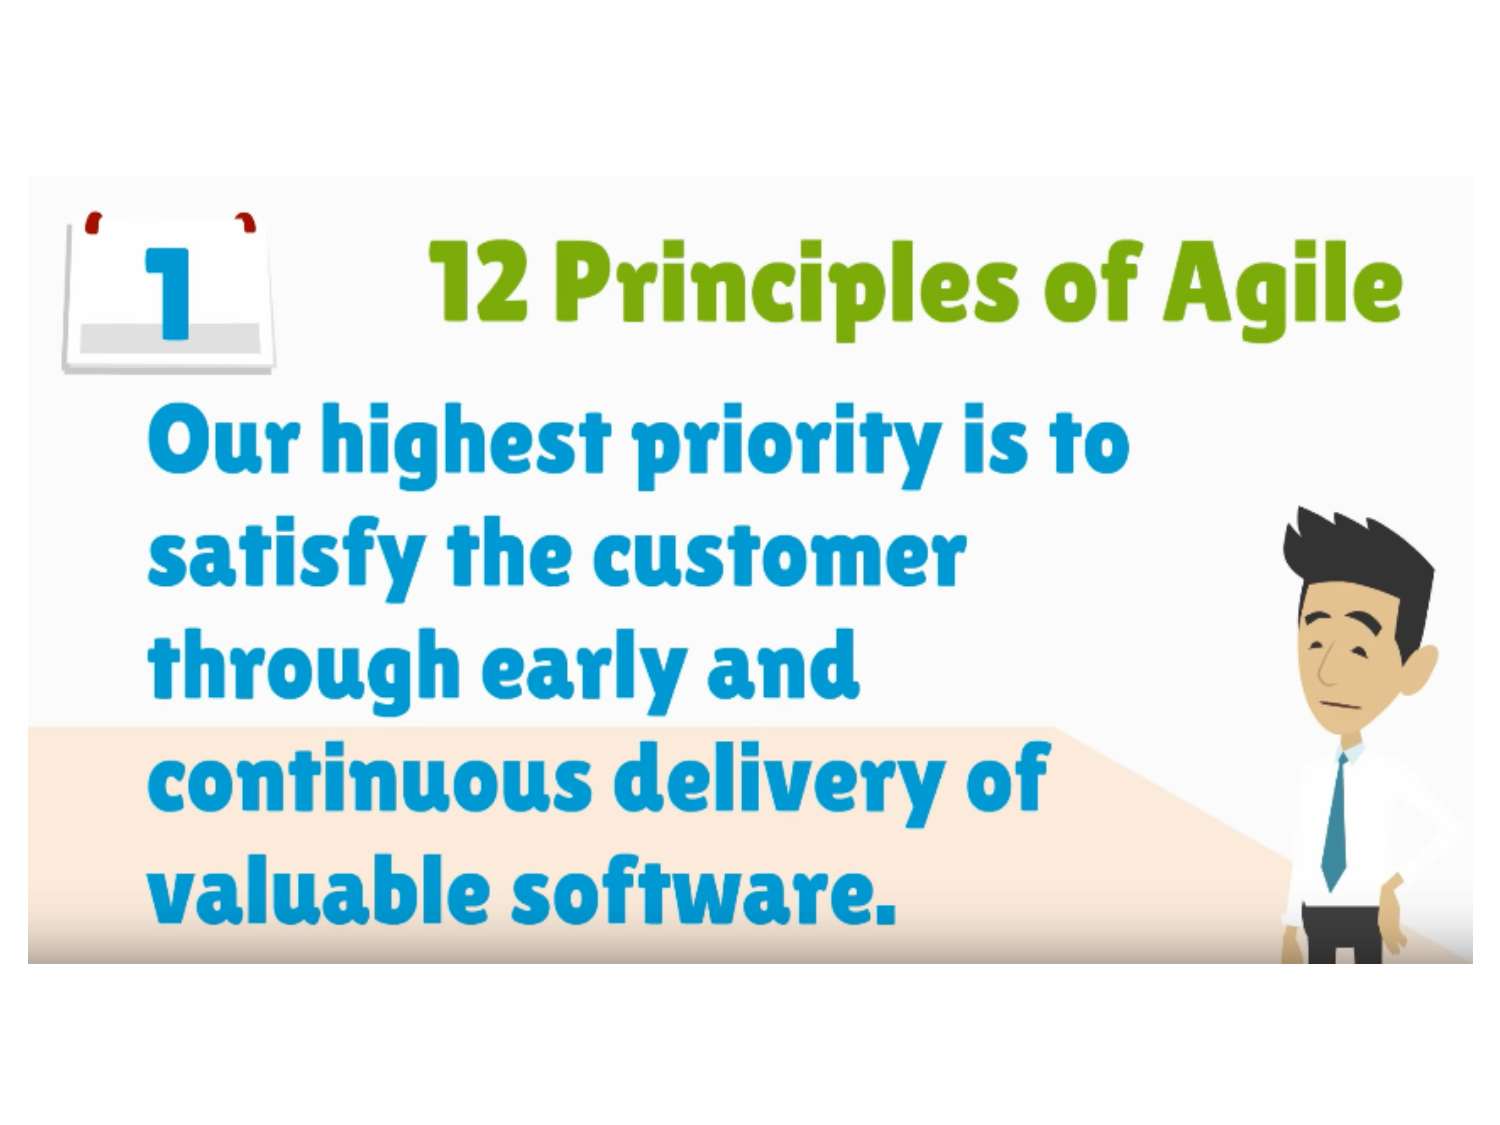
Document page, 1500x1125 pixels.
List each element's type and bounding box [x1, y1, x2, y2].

picture [28, 176, 1473, 965]
